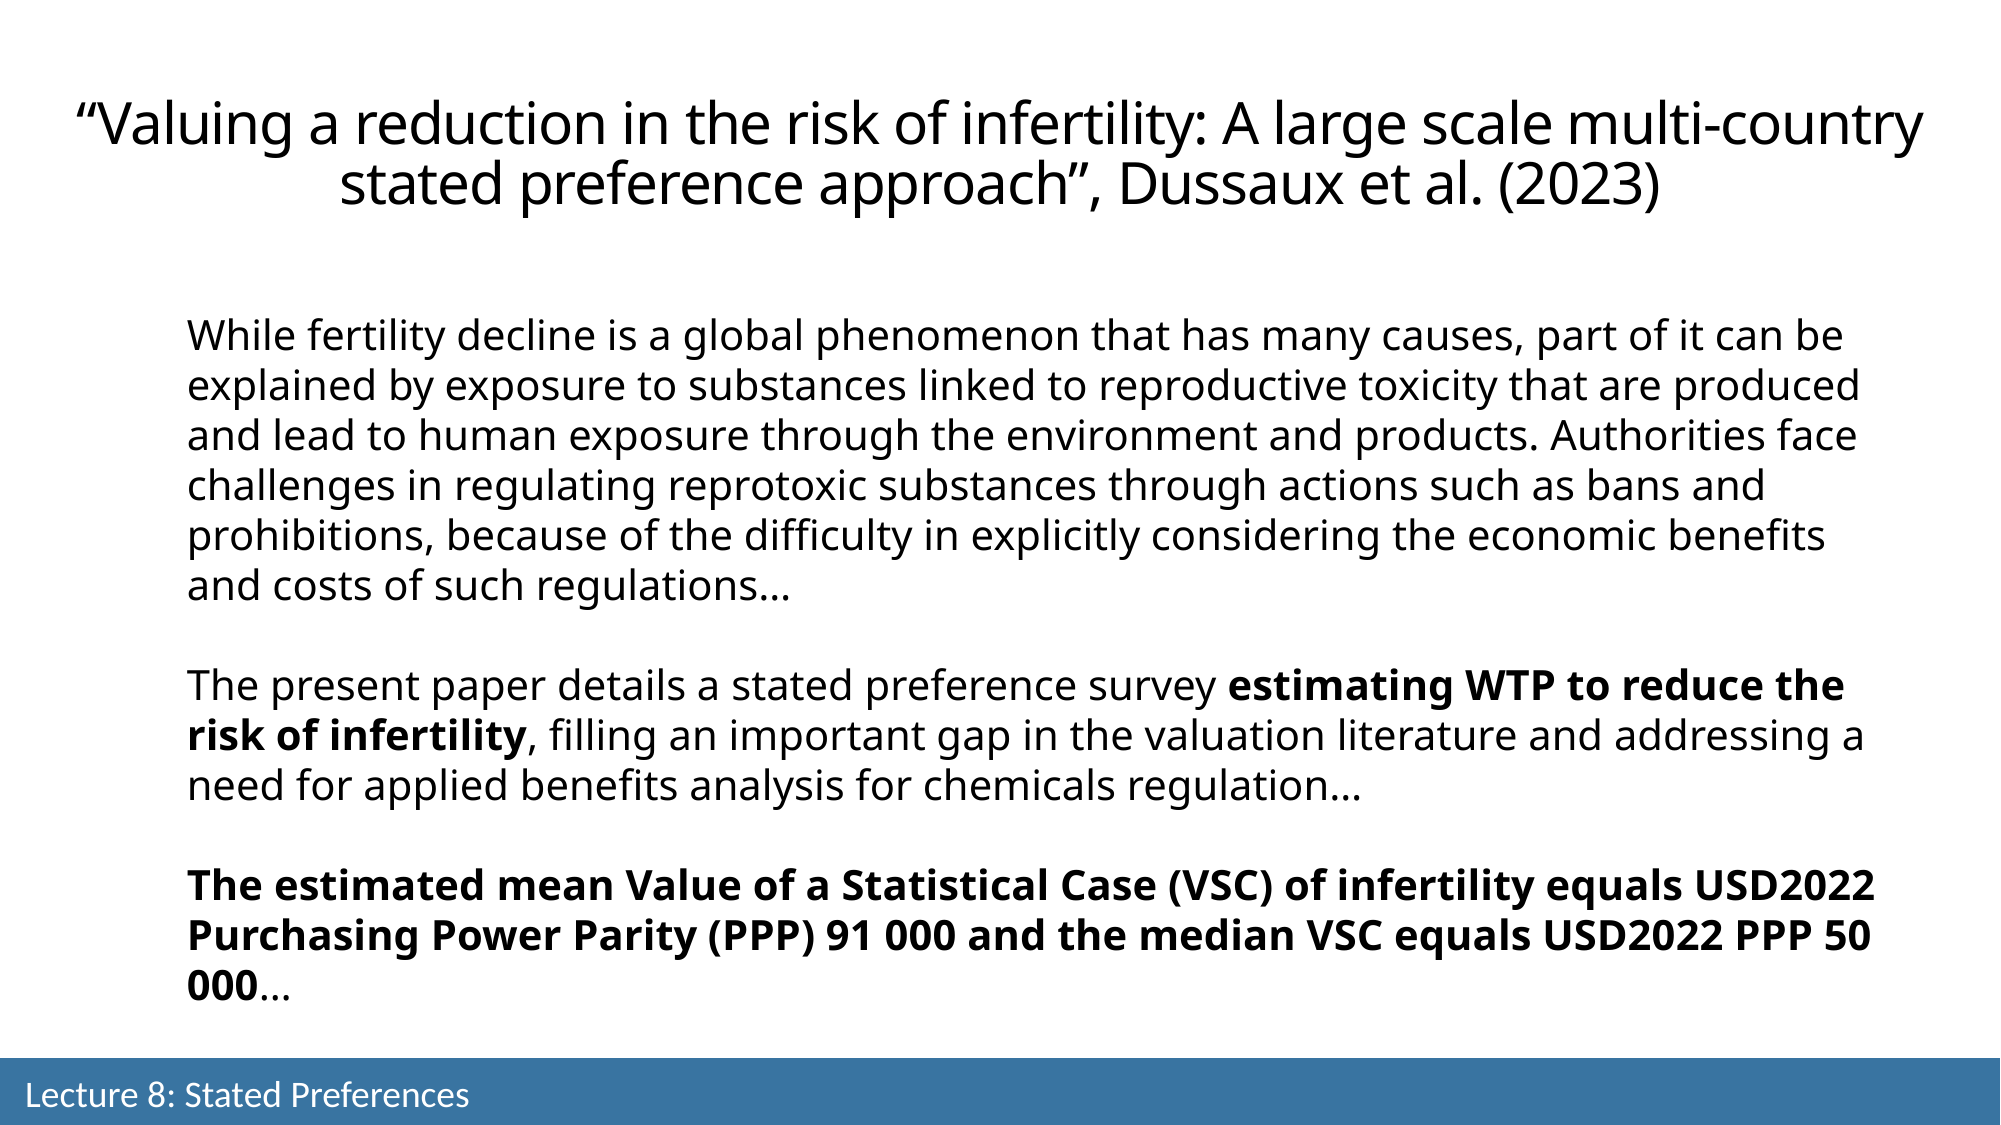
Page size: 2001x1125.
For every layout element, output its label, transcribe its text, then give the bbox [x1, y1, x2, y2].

text_box While fertility decline is a global phenomenon that has many causes, part of it can be explained by exposure to substances linked to reproductive toxicity that are produced and lead to human exposure through the environment and products. Authorities face challenges in regulating reprotoxic substances through actions such as bans and prohibitions, because of the difficulty in explicitly considering the economic benefits and costs of such regulations… The present paper details a stated preference survey estimating WTP to reduce the risk of infertility, filling an important gap in the valuation literature and addressing a need for applied benefits analysis for chemicals regulation… The estimated mean Value of a Statistical Case (VSC) of infertility equals USD2022 Purchasing Power Parity (PPP) 91 000 and the median VSC equals USD2022 PPP 50 000… [97, 301, 1903, 1017]
text_box “Valuing a reduction in the risk of infertility: A large scale multi-country stated preference approach”, Dussaux et al. (2023) [60, 0, 1940, 224]
